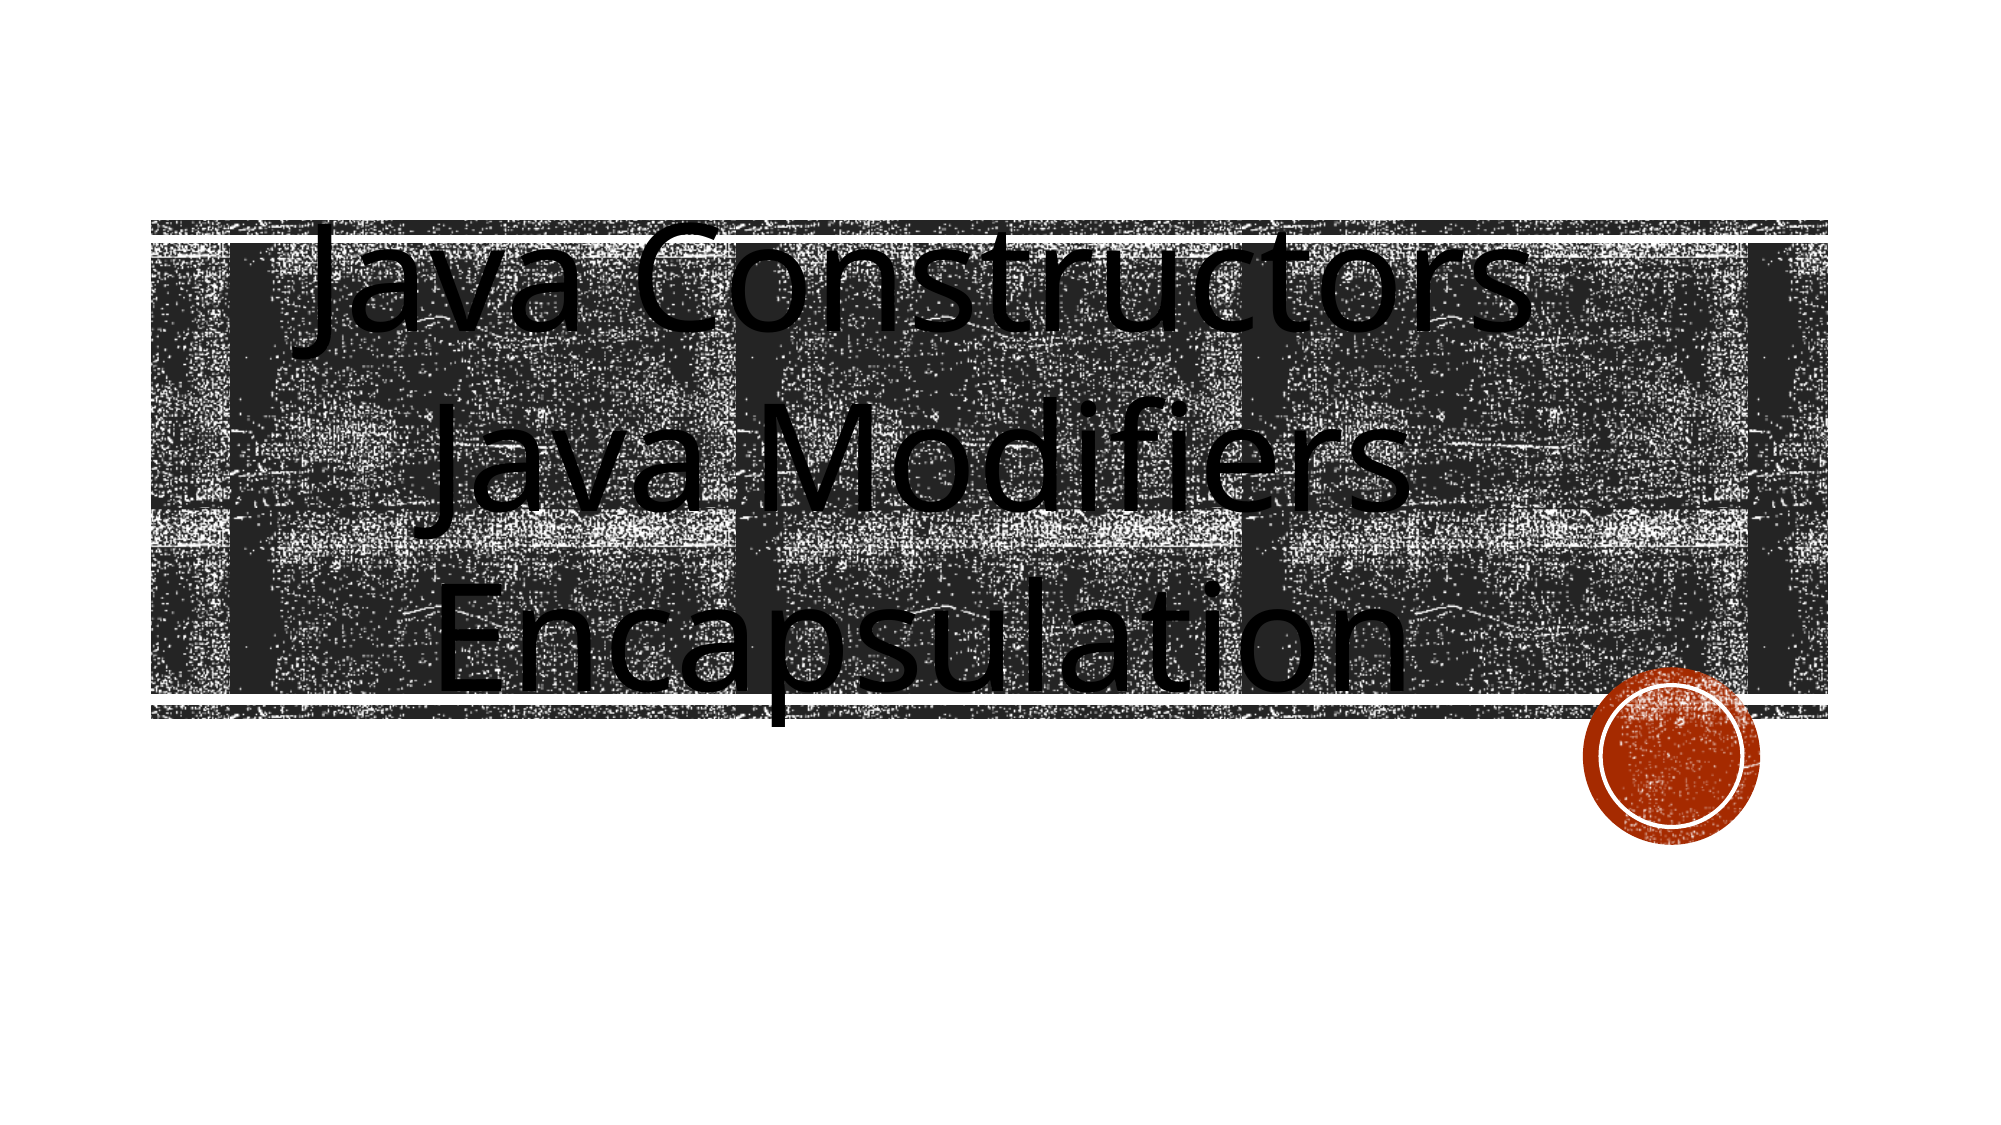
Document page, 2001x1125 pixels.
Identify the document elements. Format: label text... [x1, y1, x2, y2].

text_box Java Constructors Java Modifiers Encapsulation [289, 173, 1554, 729]
